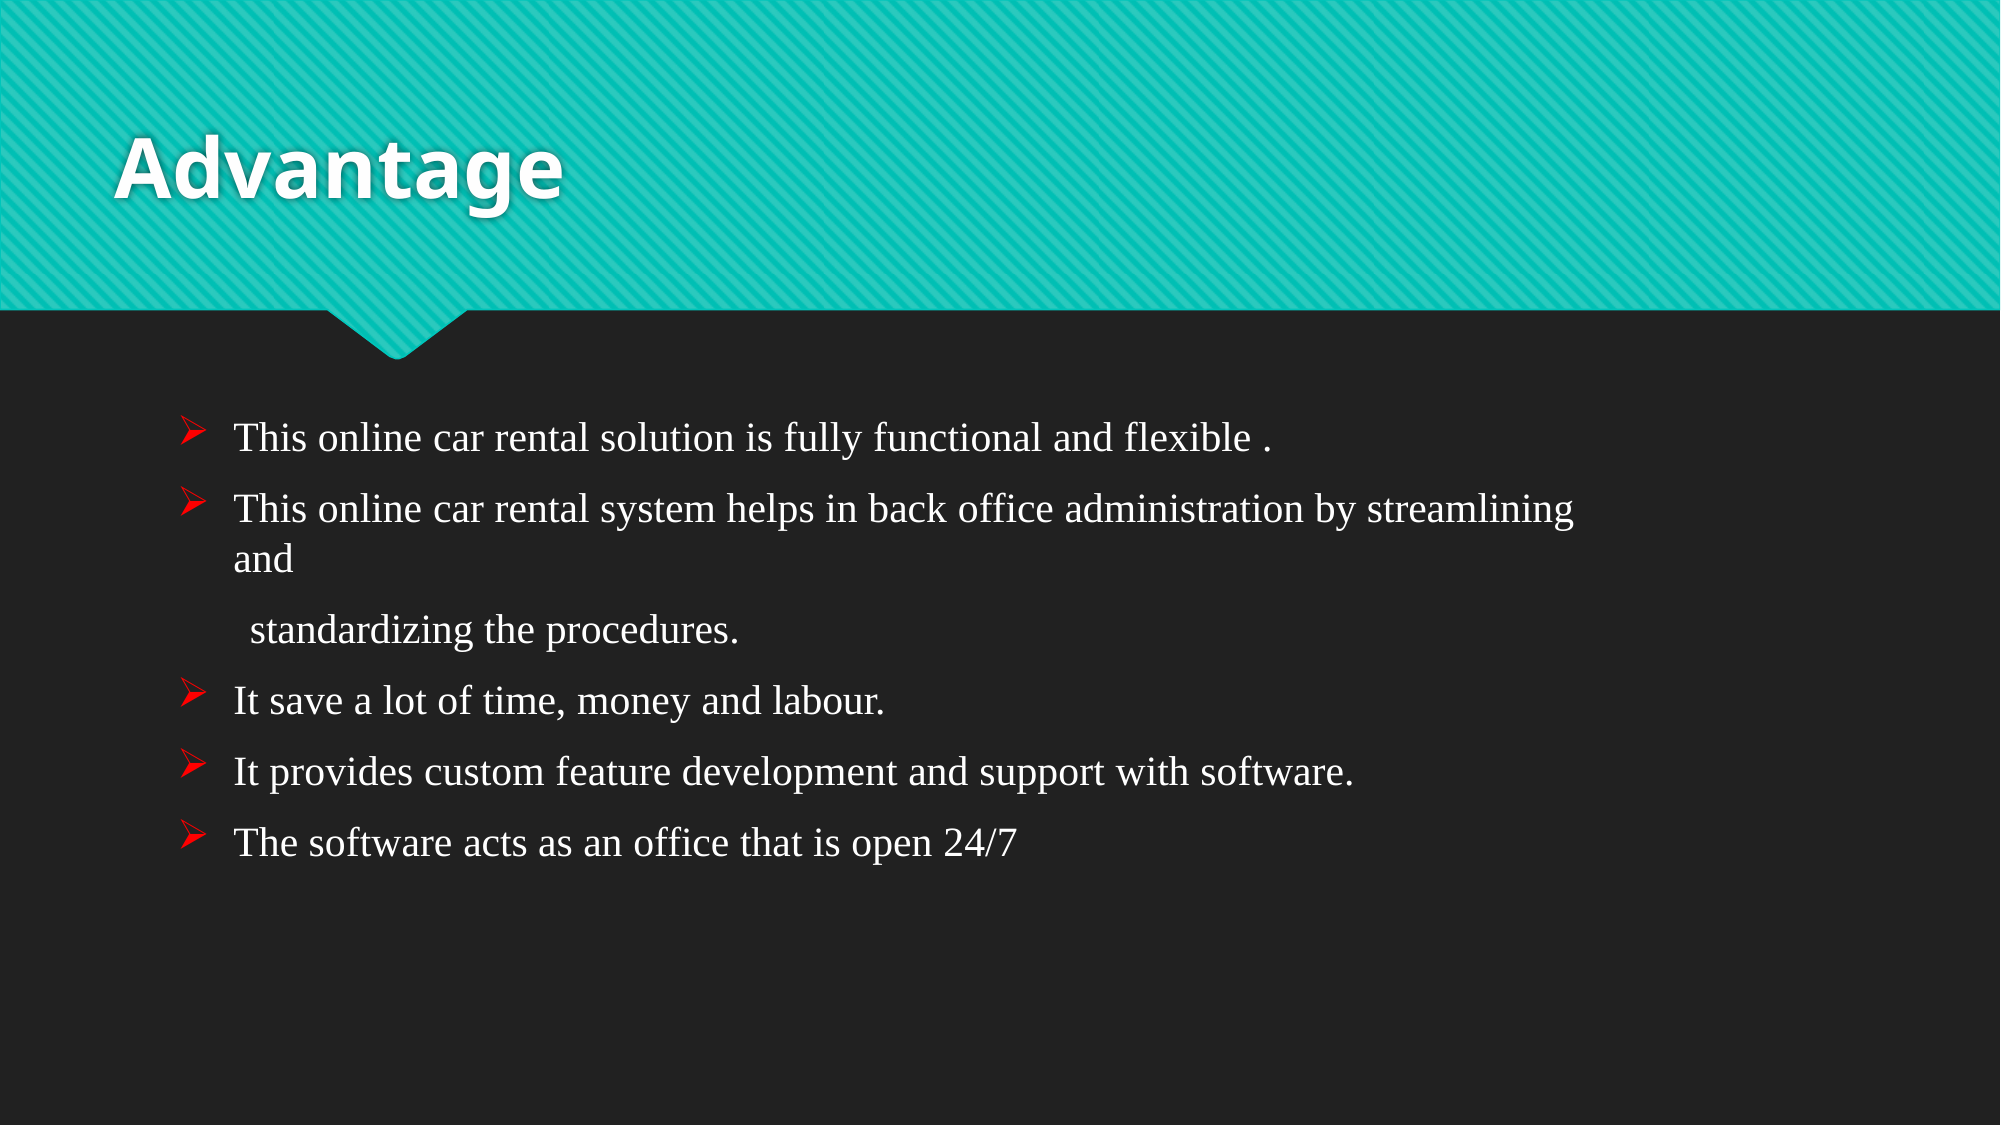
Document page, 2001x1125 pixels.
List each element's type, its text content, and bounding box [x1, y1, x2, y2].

text_box This online car rental solution is fully functional and flexible . This online car rental system helps in back office administration by streamlining and standardizing the procedures. It save a lot of time, money and labour. It provides custom feature development and support with software. The software acts as an office that is open 24/7 [174, 387, 1643, 865]
title Advantage [112, 25, 927, 216]
